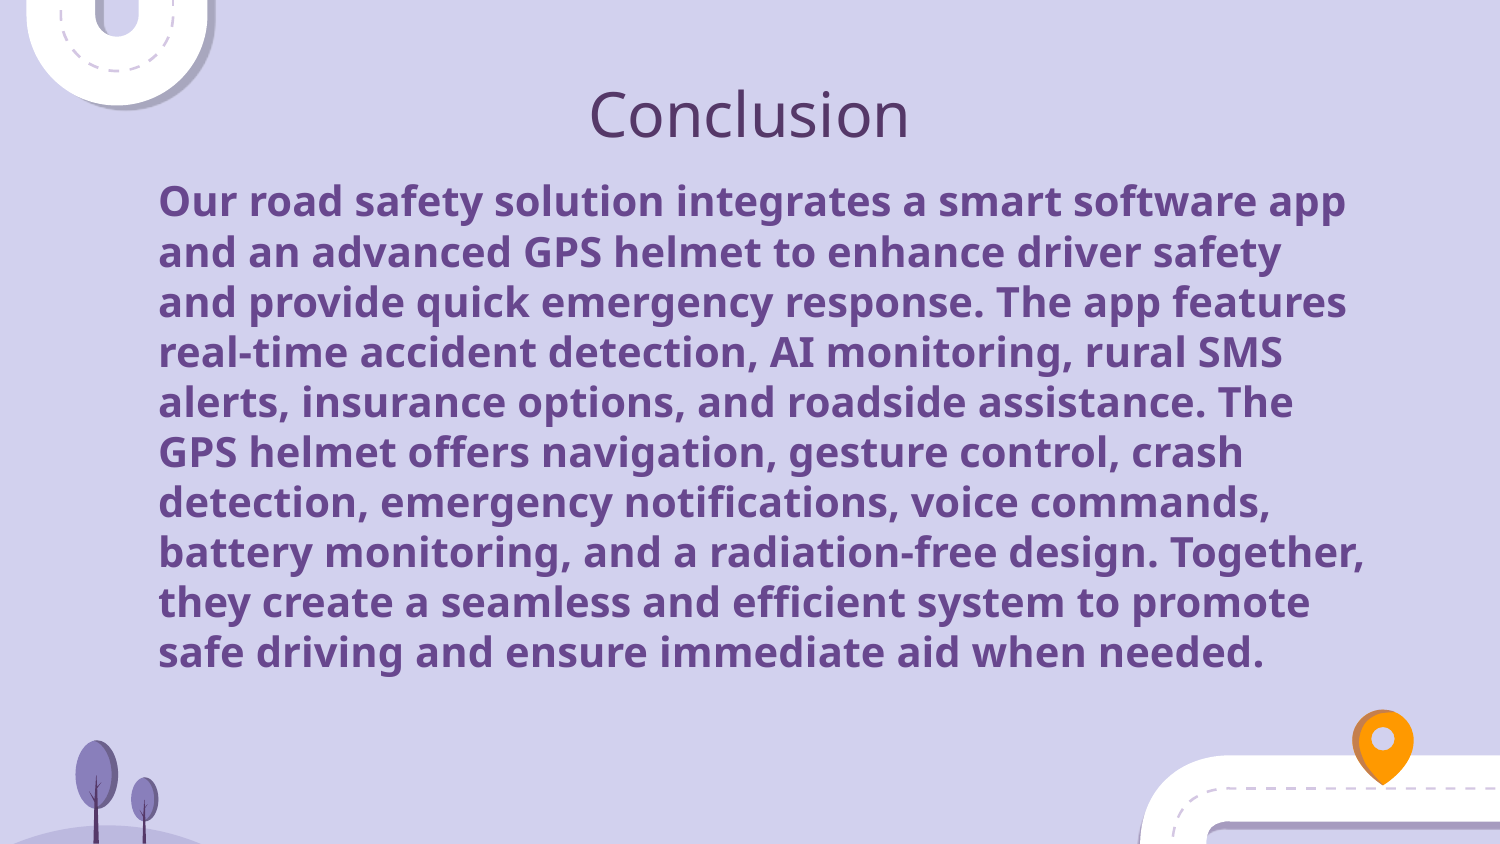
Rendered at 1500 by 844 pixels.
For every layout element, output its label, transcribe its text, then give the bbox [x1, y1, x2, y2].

title Conclusion [118, 60, 1382, 155]
subtitle Our road safety solution integrates a smart software app and an advanced GPS helmet to enhance driver safety and provide quick emergency response. The app features real-time accident detection, AI monitoring, rural SMS alerts, insurance options, and roadside assistance. The GPS helmet offers navigation, gesture control, crash detection, emergency notifications, voice commands, battery monitoring, and a radiation-free design. Together, they create a seamless and efficient system to promote safe driving and ensure immediate aid when needed. [118, 160, 1383, 255]
